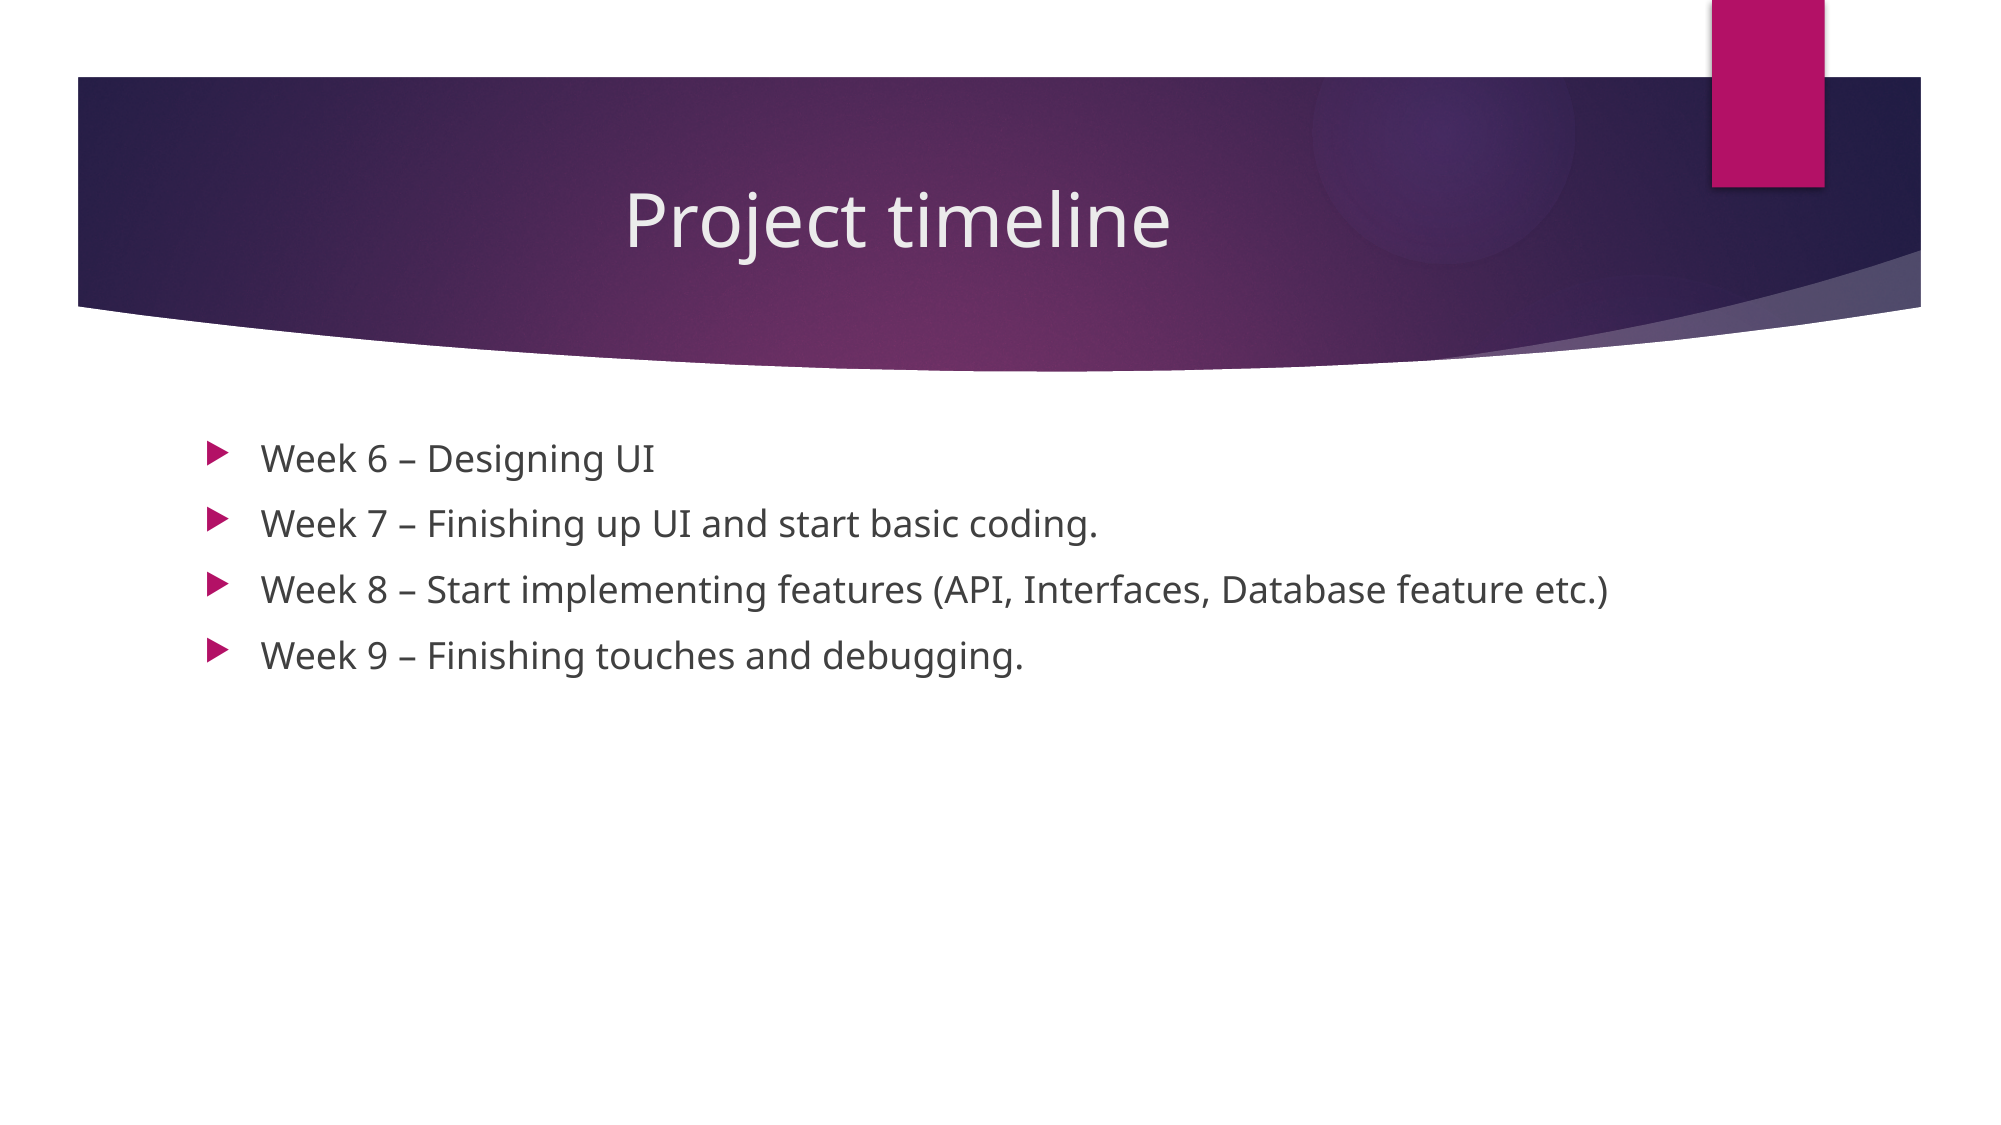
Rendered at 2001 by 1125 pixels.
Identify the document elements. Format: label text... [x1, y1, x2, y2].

title Project timeline [189, 159, 1627, 276]
list Week 6 – Designing UI Week 7 – Finishing up UI and start basic coding. Week 8 – Start implementing features (API, Interfaces, Database feature etc.) Week 9 – Finishing touches and debugging. [189, 427, 1638, 988]
